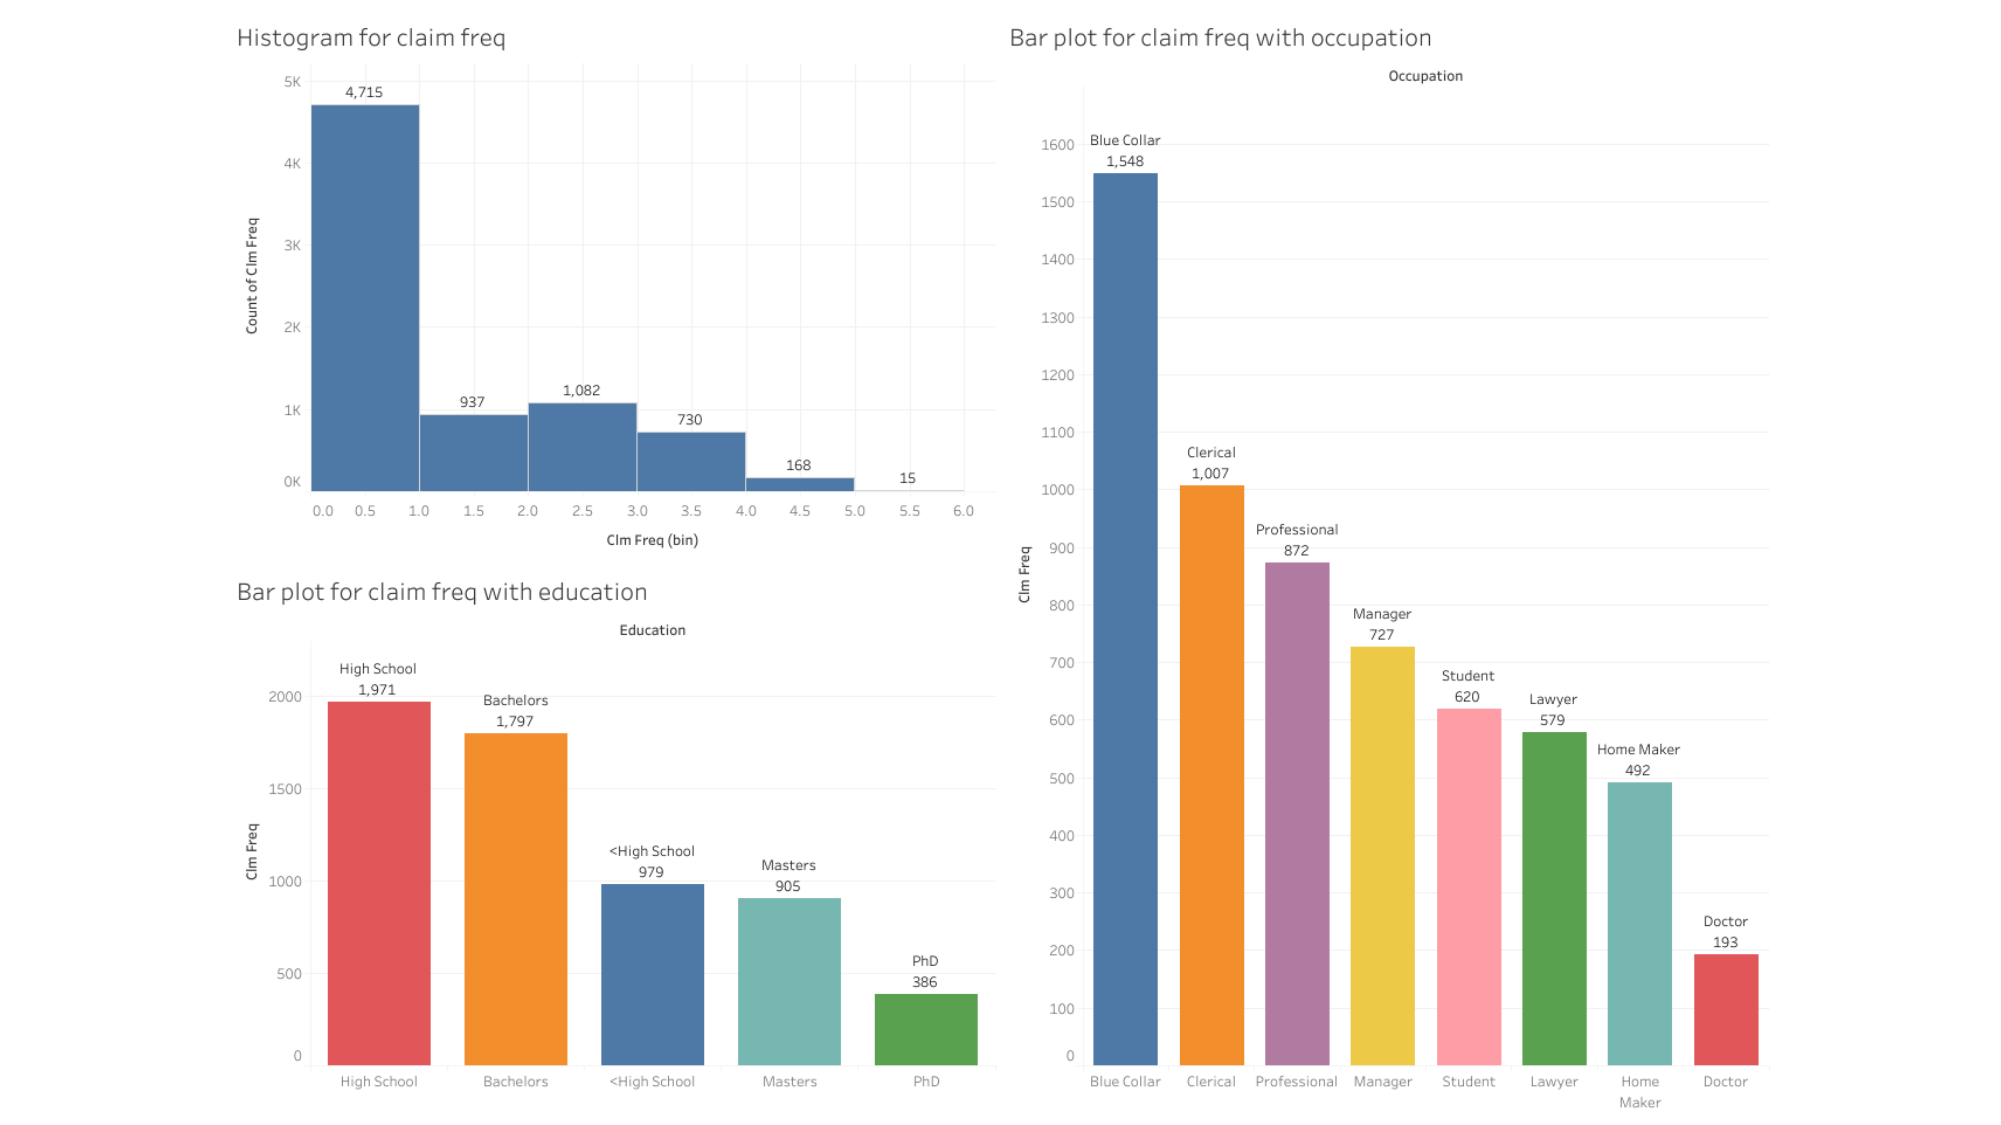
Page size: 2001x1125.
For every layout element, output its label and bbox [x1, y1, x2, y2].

picture [218, 0, 1782, 1125]
